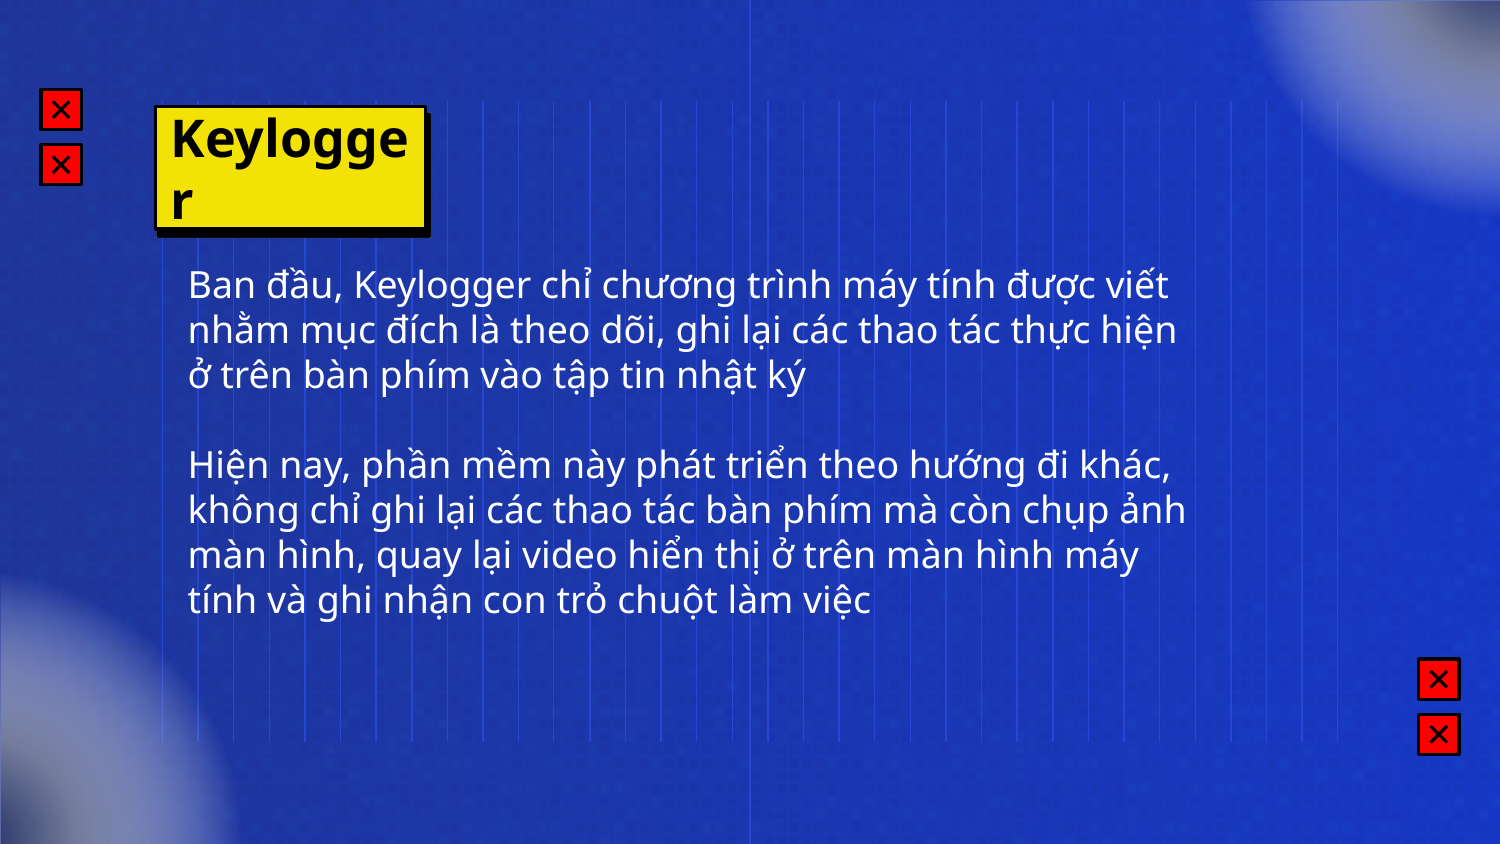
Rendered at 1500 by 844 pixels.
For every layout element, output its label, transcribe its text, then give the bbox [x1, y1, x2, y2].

text_box Keylogger [155, 106, 426, 229]
title Ban đầu, Keylogger chỉ chương trình máy tính được viết nhằm mục đích là theo dõi, ghi lại các thao tác thực hiện ở trên bàn phím vào tập tin nhật ký Hiện nay, phần mềm này phát triển theo hướng đi khác, không chỉ ghi lại các thao tác bàn phím mà còn chụp ảnh màn hình, quay lại video hiển thị ở trên màn hình máy tính và ghi nhận con trỏ chuột làm việc [172, 238, 1221, 690]
